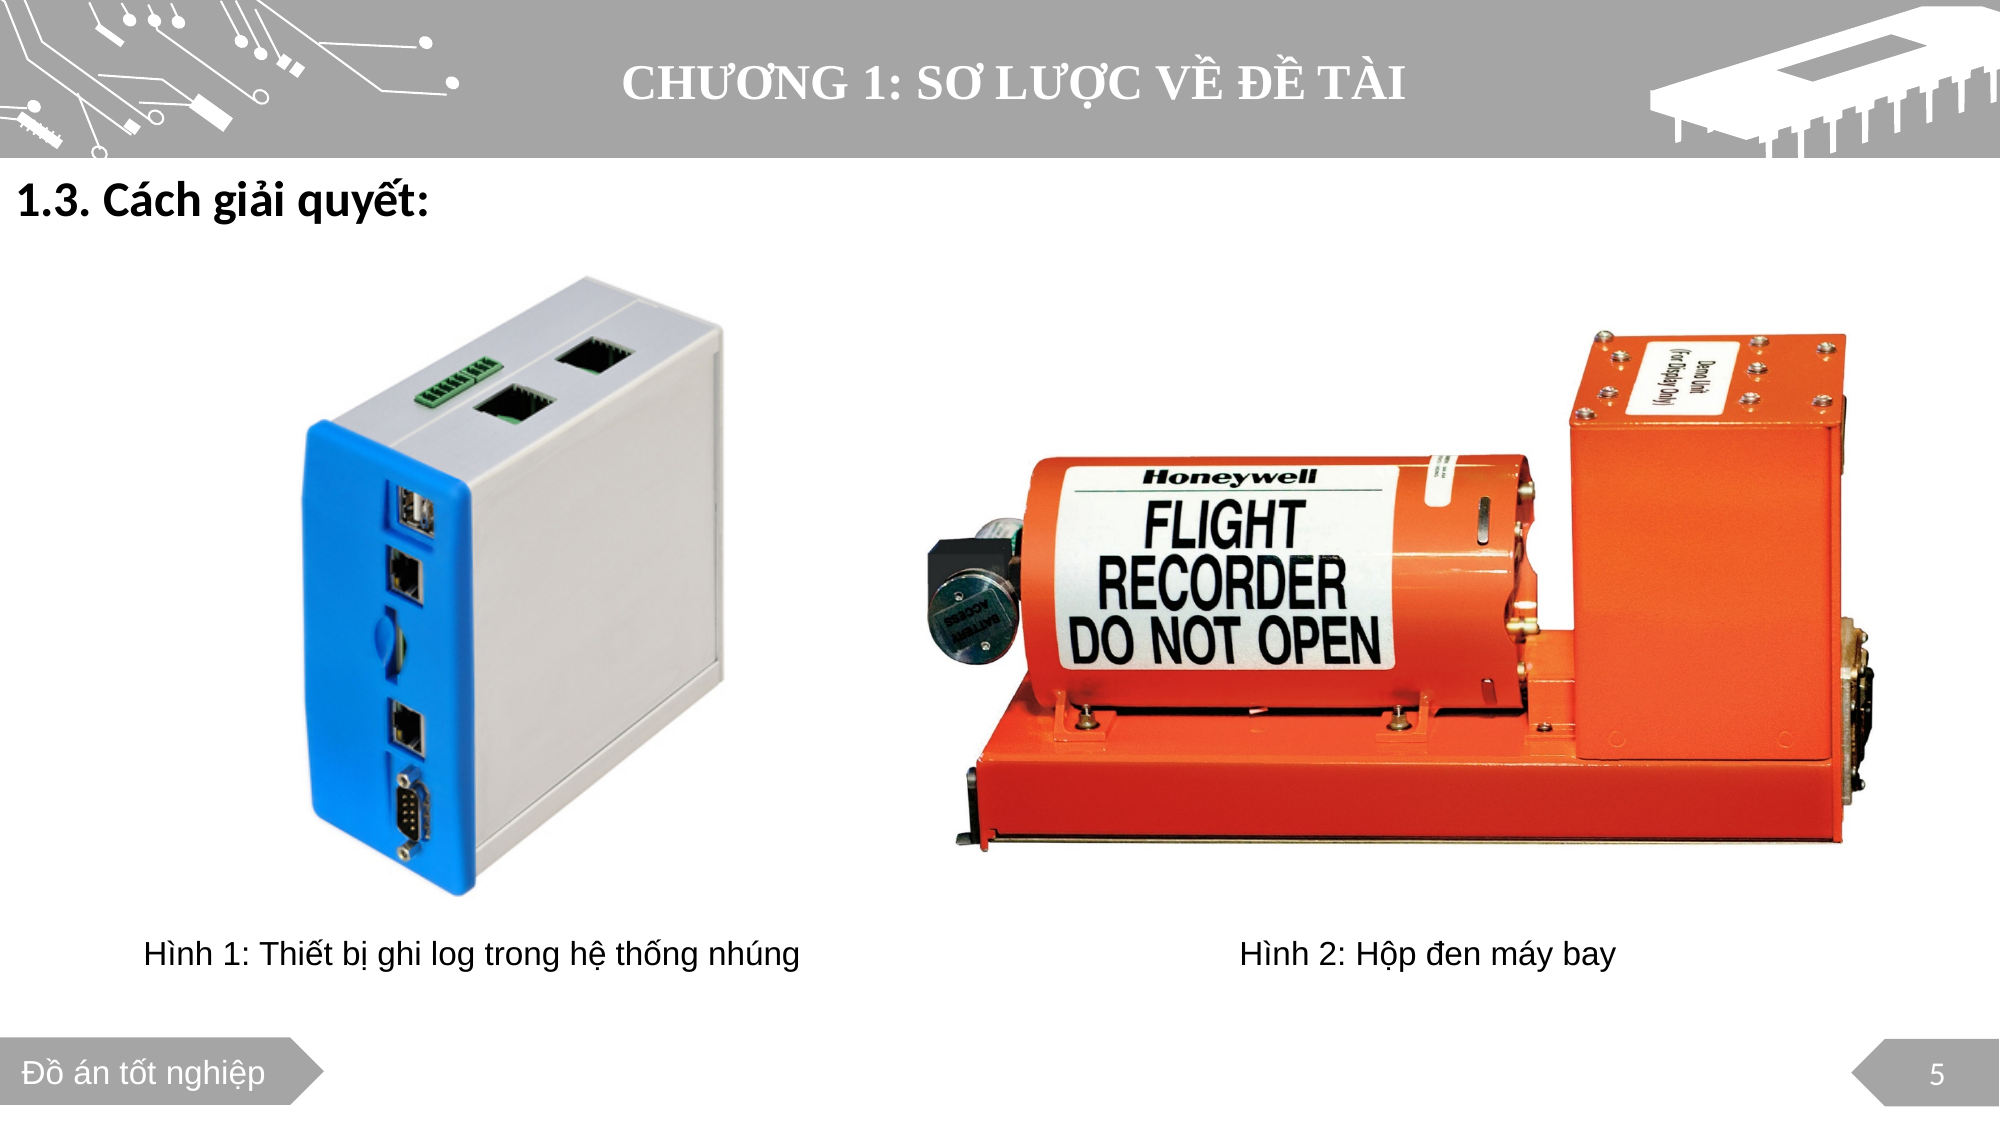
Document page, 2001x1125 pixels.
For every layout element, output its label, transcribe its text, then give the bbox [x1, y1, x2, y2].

text_box CHƯƠNG 1: SƠ LƯỢC VỀ ĐỀ TÀI [579, 35, 1448, 125]
text_box Hình 2: Hộp đen máy bay [1216, 925, 1640, 980]
text_box Hình 1: Thiết bị ghi log trong hệ thống nhúng [113, 925, 832, 980]
picture [26, 274, 1896, 900]
text_box 1.3. Cách giải quyết: [0, 159, 577, 235]
